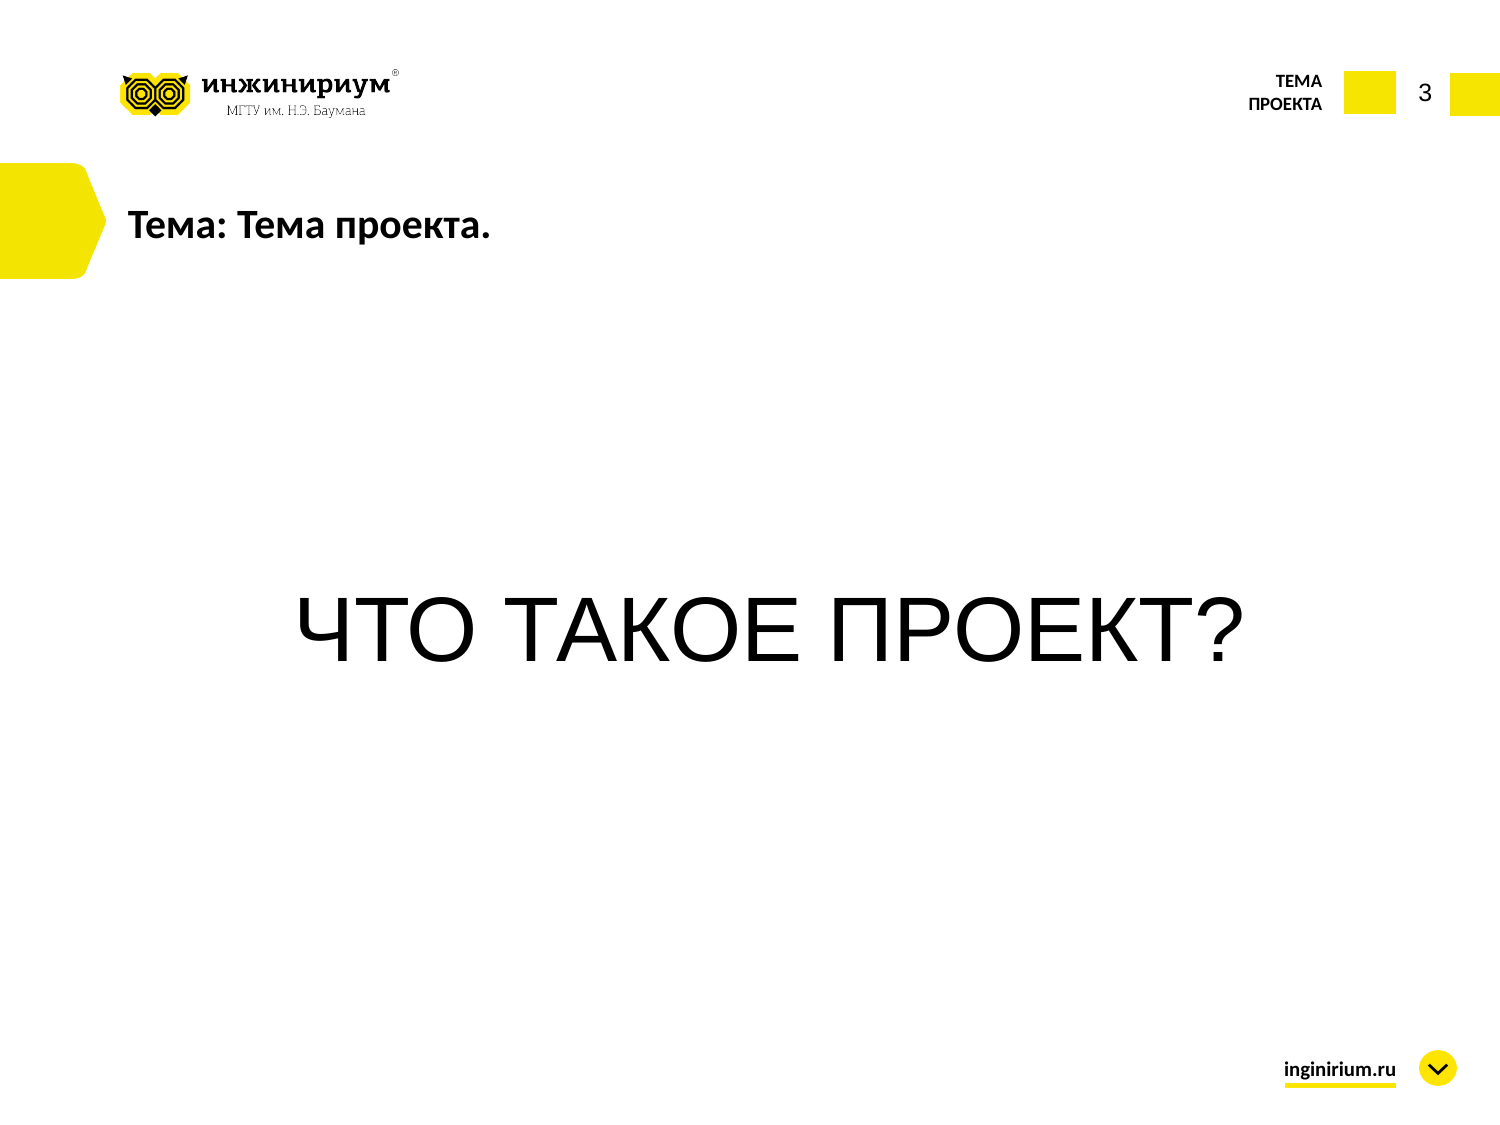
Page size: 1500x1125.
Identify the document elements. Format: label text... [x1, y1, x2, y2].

text_box Тема: Тема проекта. [113, 189, 1353, 293]
picture [1344, 71, 1396, 115]
picture [120, 68, 399, 119]
picture [1419, 1049, 1457, 1086]
text_box ТЕМА ПРОЕКТА [710, 61, 1337, 121]
picture [1449, 73, 1500, 116]
picture [0, 163, 106, 279]
text_box 3 [1403, 68, 1447, 114]
text_box ЧТО ТАКОЕ ПРОЕКТ? [120, 507, 1420, 833]
picture [1284, 1083, 1396, 1088]
text_box inginirium.ru [1263, 1047, 1412, 1088]
